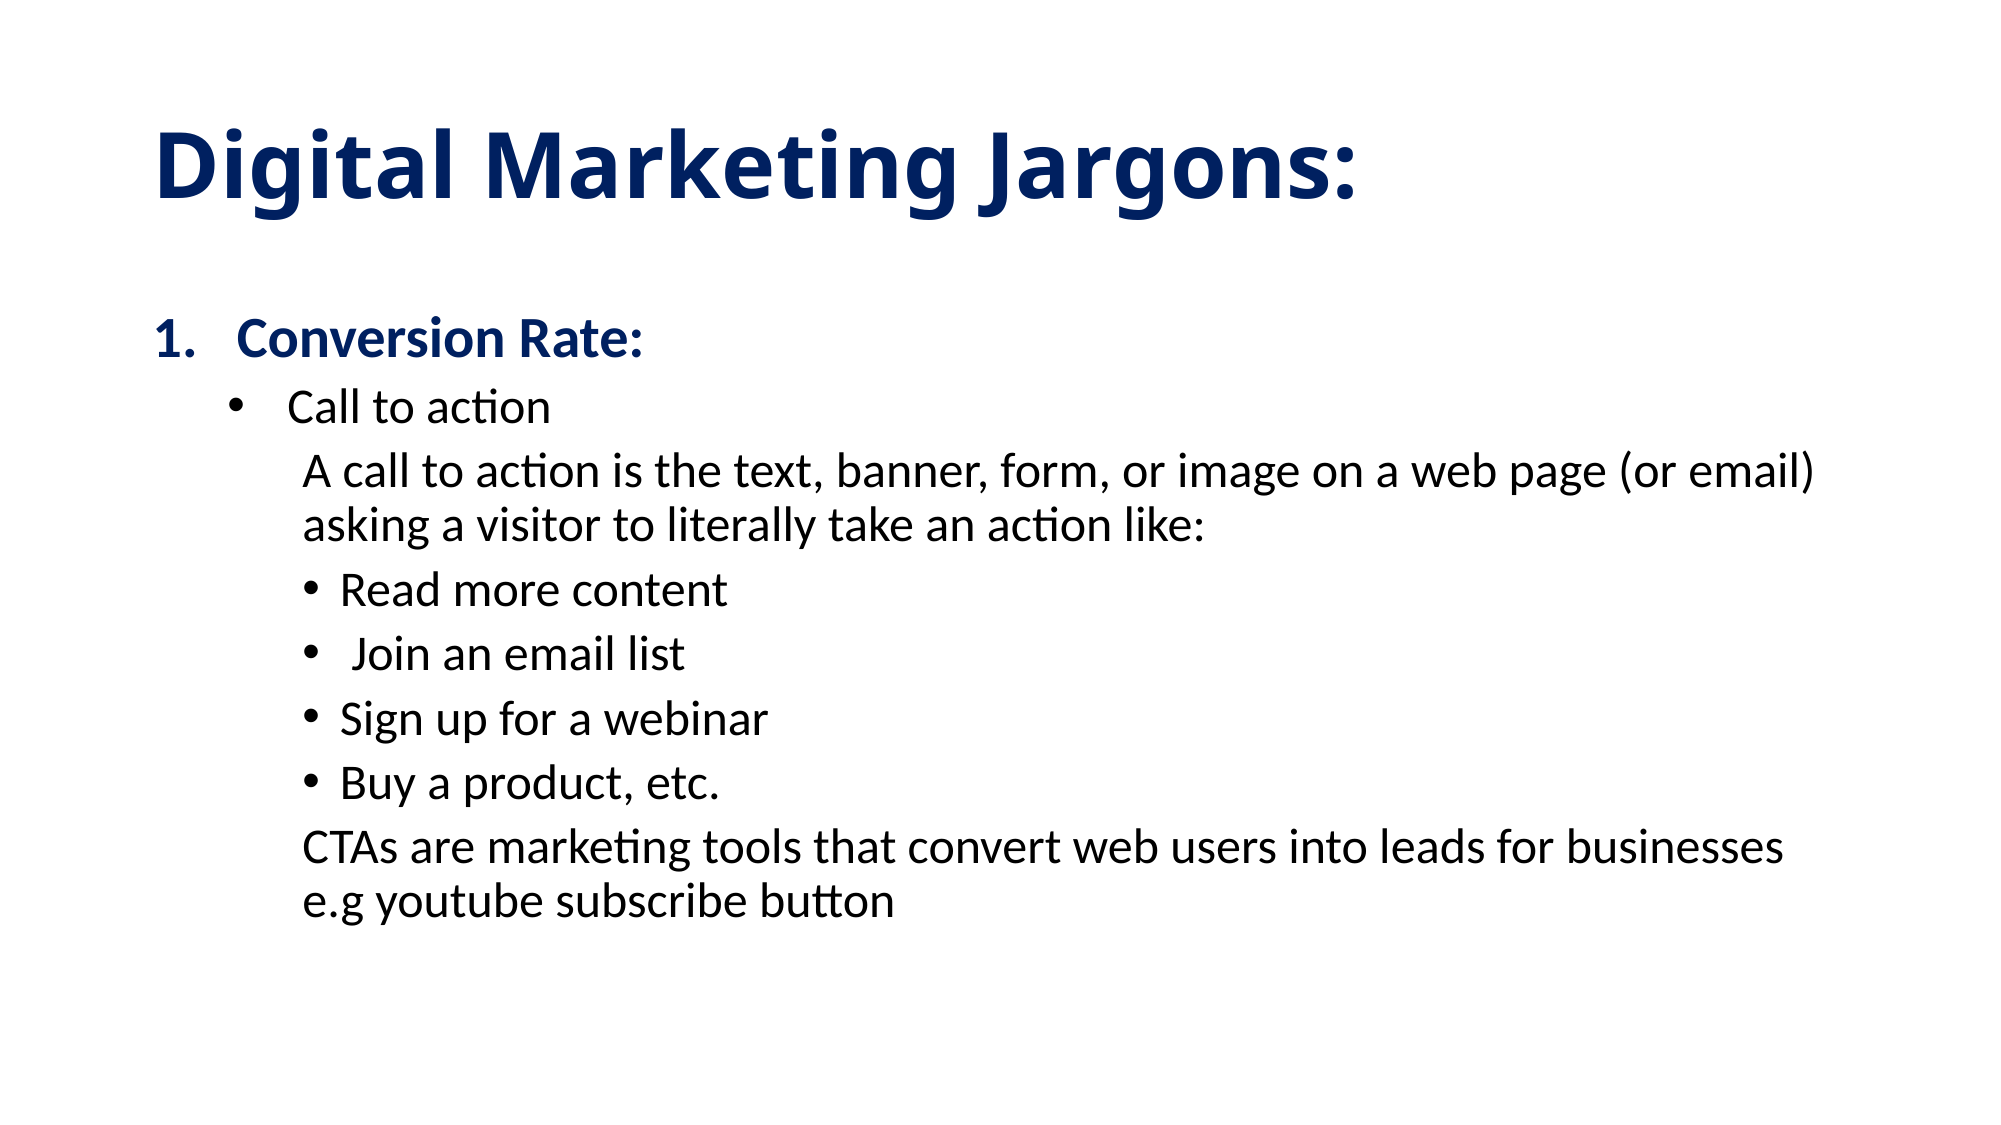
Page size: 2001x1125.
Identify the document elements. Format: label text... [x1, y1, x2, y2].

list Conversion Rate: Call to action A call to action is the text, banner, form, or image on a web page (or email) asking a visitor to literally take an action like: Read more content Join an email list Sign up for a webinar Buy a product, etc. CTAs are marketing tools that convert web users into leads for businesses e.g youtube subscribe button [137, 299, 1863, 1014]
title Digital Marketing Jargons: [137, 59, 1863, 278]
